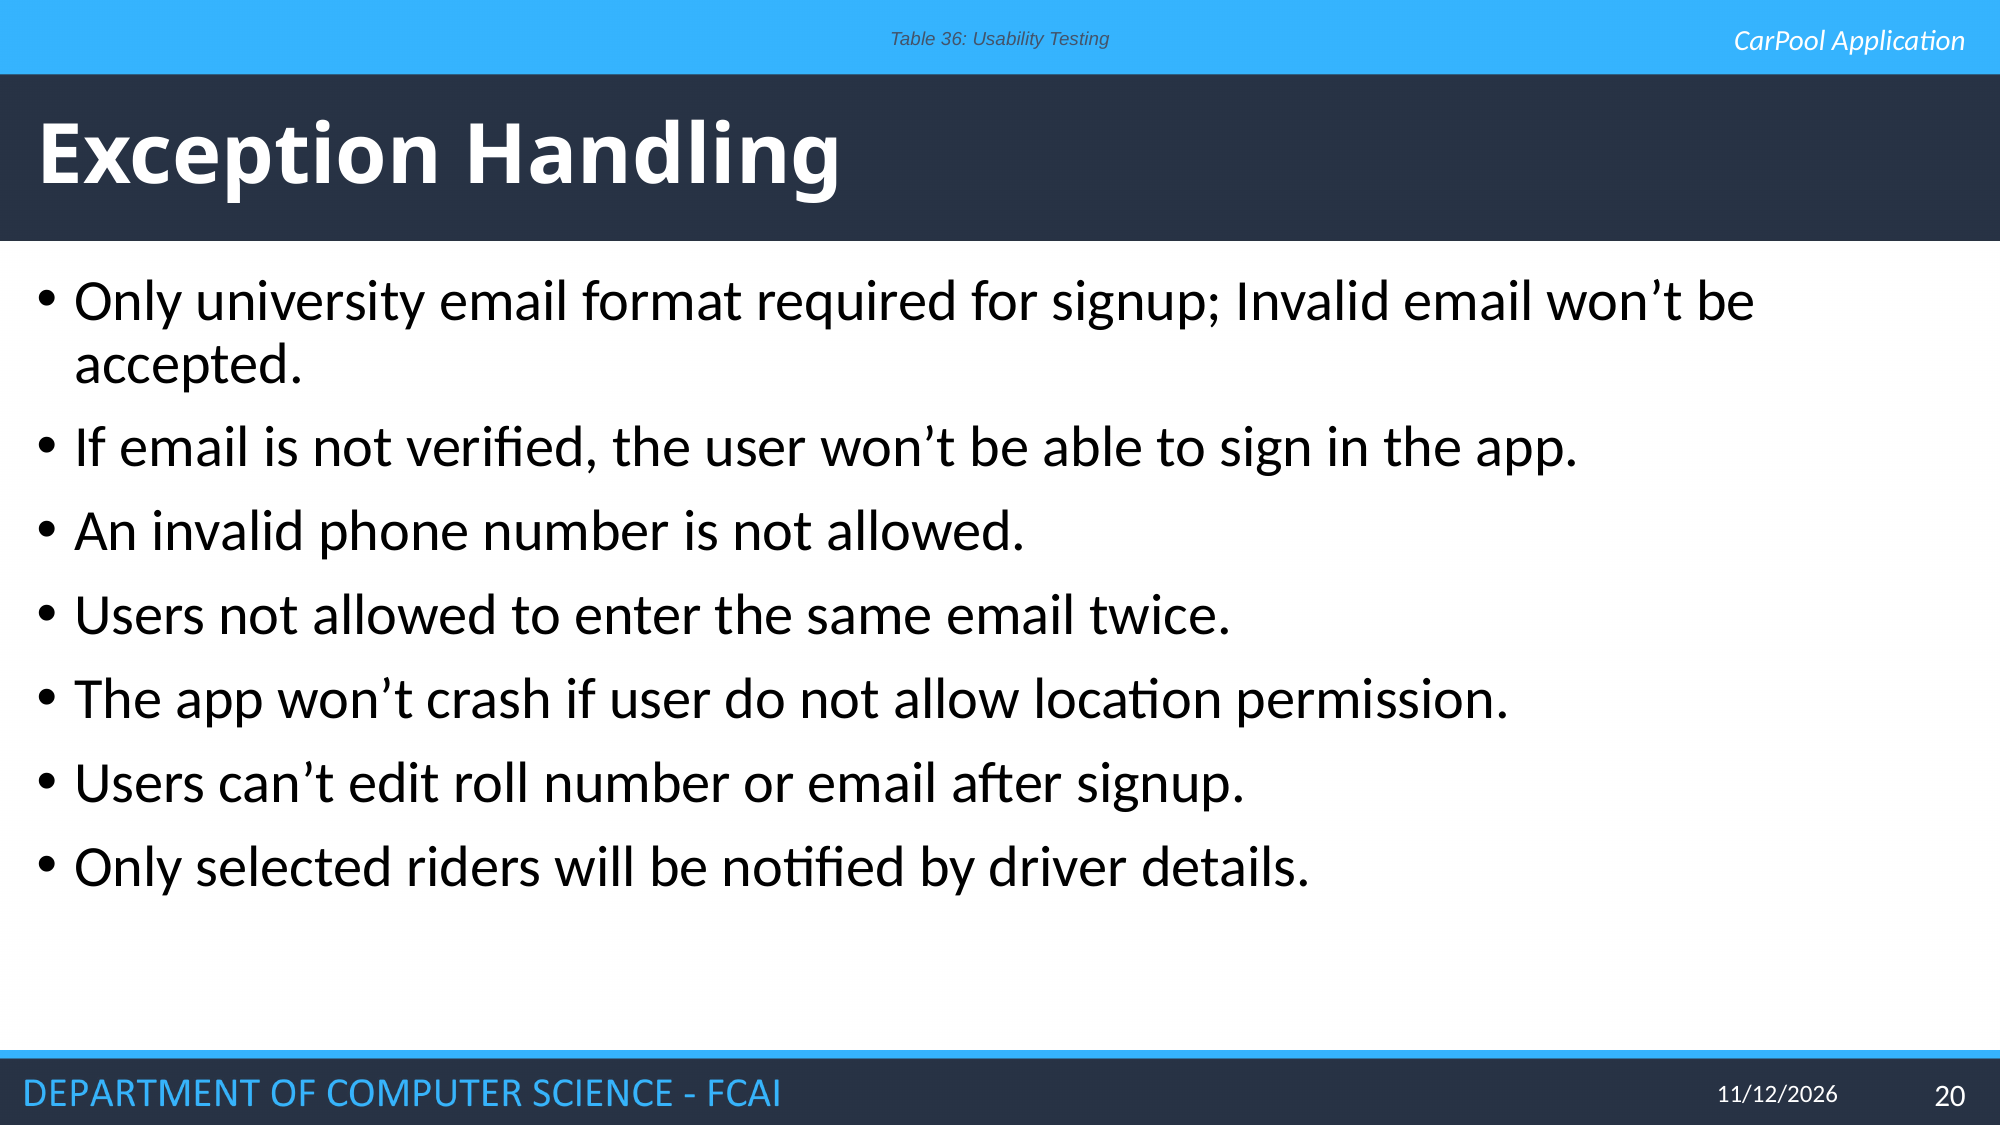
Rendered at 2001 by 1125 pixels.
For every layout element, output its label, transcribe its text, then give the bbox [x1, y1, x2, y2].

list Only university email format required for signup; Invalid email won’t be accepted. If email is not verified, the user won’t be able to sign in the app. An invalid phone number is not allowed. Users not allowed to enter the same email twice. The app won’t crash if user do not allow location permission. Users can’t edit roll number or email after signup. Only selected riders will be notified by driver details. [21, 262, 1981, 1021]
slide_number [1684, 1062, 1872, 1123]
slide_number 20 [1871, 1063, 1981, 1124]
title Exception Handling [21, 81, 1981, 232]
text_box Table 36: Usability Testing [875, 18, 1125, 57]
footer CarPool Application [21, 8, 1981, 69]
picture [0, 0, 2000, 1125]
